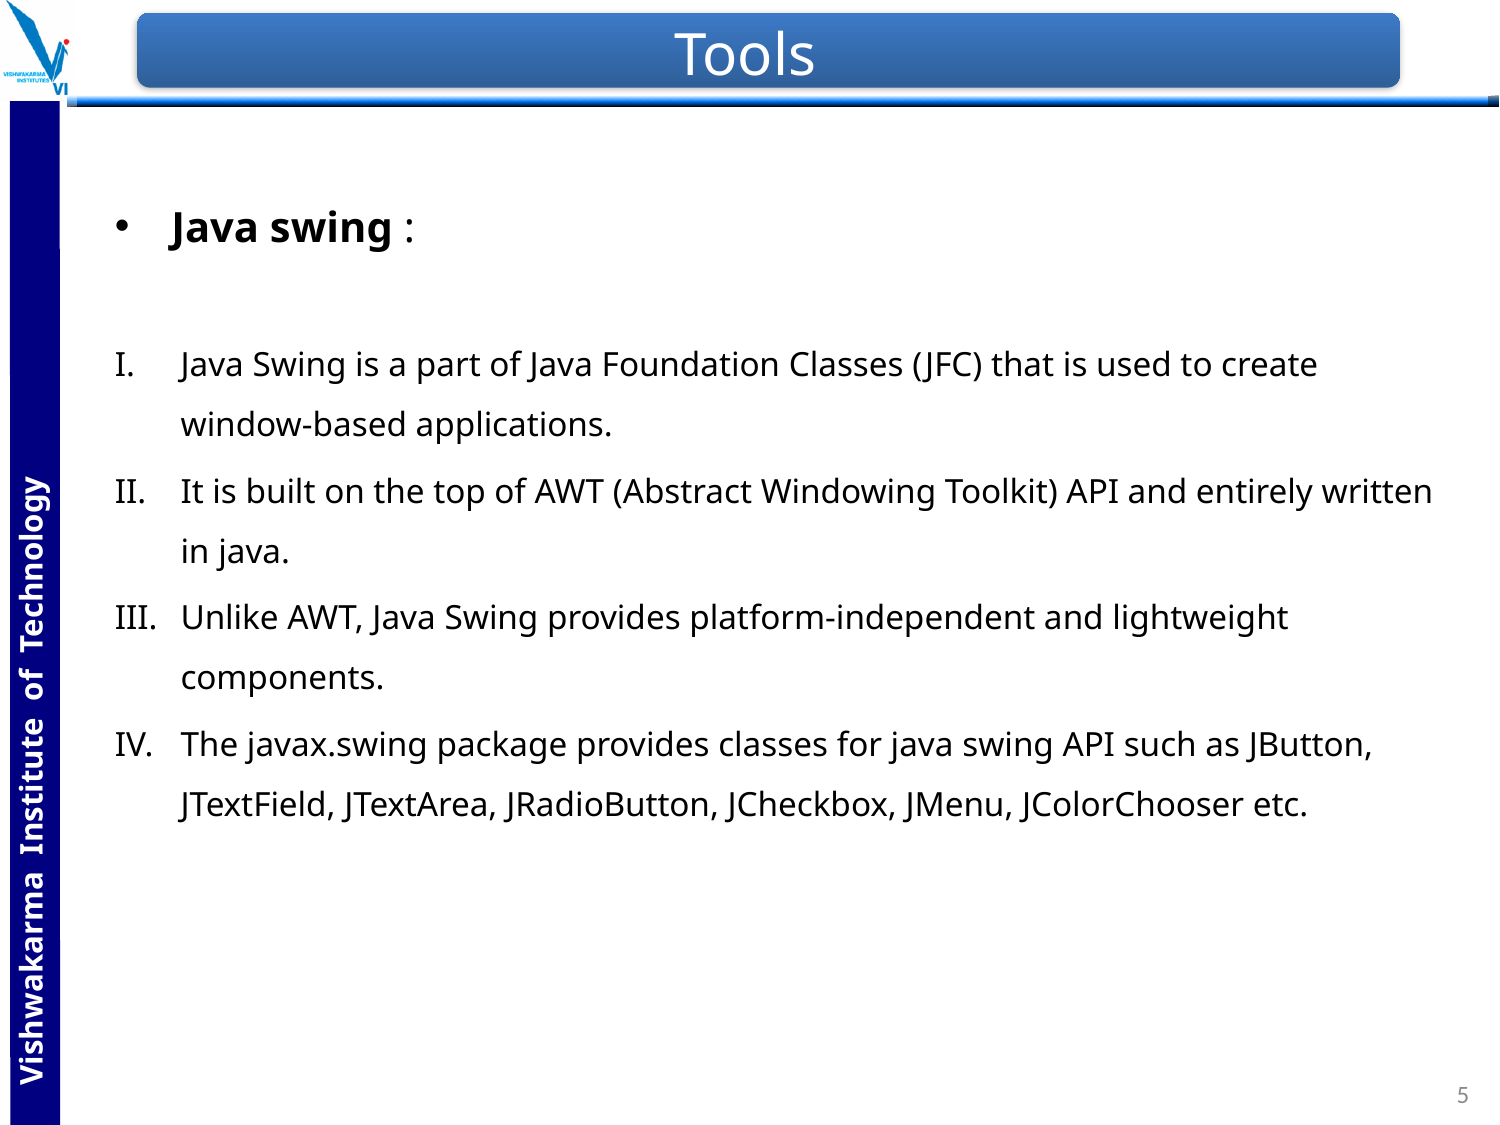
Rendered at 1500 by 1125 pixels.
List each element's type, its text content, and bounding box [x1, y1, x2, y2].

list Java swing : Java Swing is a part of Java Foundation Classes (JFC) that is used to create window-based applications. It is built on the top of AWT (Abstract Windowing Toolkit) API and entirely written in java. Unlike AWT, Java Swing provides platform-independent and lightweight components. The javax.swing package provides classes for java swing API such as JButton, JTextField, JTextArea, JRadioButton, JCheckbox, JMenu, JColorChooser etc. [99, 109, 1471, 1051]
slide_number 5 [1140, 1072, 1491, 1116]
picture [67, 95, 1499, 107]
title Tools [270, 0, 1221, 106]
